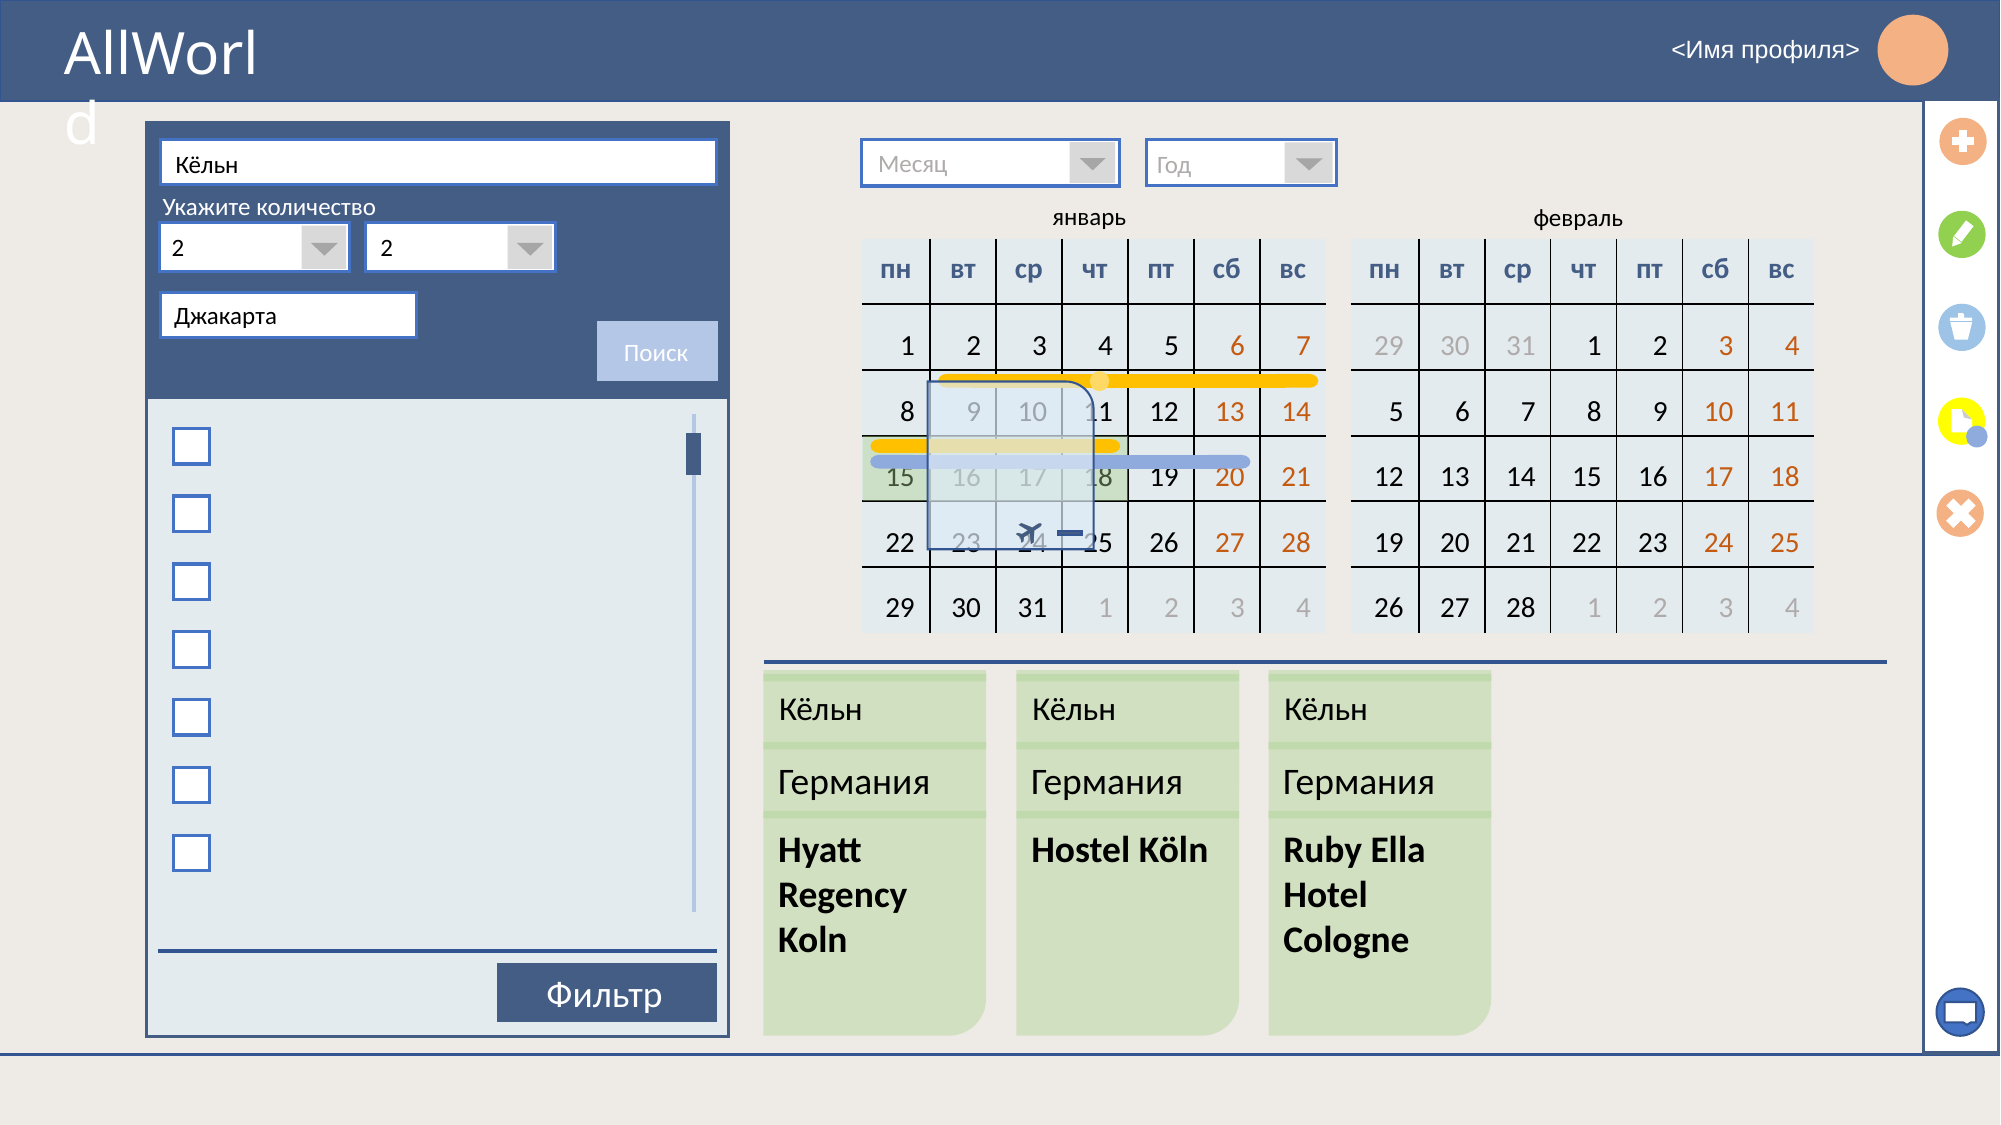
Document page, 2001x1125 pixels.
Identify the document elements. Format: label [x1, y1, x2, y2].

table_cell [1129, 388, 1193, 435]
table_cell [1129, 437, 1193, 455]
table_cell [1420, 371, 1484, 435]
table_cell [1617, 371, 1682, 435]
table_cell [1195, 305, 1259, 369]
table_cell [1617, 568, 1682, 633]
table_cell [1420, 305, 1484, 369]
table_cell [1195, 568, 1259, 633]
text_box [763, 670, 987, 1036]
table_cell [1683, 502, 1748, 566]
text_box [1037, 192, 1142, 238]
table_cell [931, 305, 995, 369]
table_header [1129, 239, 1193, 303]
table_cell [1683, 568, 1748, 633]
table_cell [931, 568, 995, 633]
table_header [931, 239, 995, 303]
table_cell [1749, 305, 1814, 369]
table_cell [1261, 371, 1326, 435]
table_cell [931, 371, 995, 380]
table_header [1420, 239, 1484, 303]
text_box [861, 139, 1120, 187]
table_cell [1551, 437, 1616, 500]
table_cell [862, 502, 929, 566]
table_cell [862, 371, 929, 435]
table_cell [1486, 437, 1550, 500]
table_cell [1063, 568, 1127, 633]
table_header [1683, 239, 1748, 303]
table_cell [1551, 502, 1616, 566]
table_cell [1261, 437, 1326, 500]
table_cell [1551, 568, 1616, 633]
table_cell [1063, 305, 1127, 369]
table_cell [1129, 568, 1193, 633]
table_cell [1551, 371, 1616, 435]
text_box [0, 0, 2000, 1056]
table_header [1063, 239, 1127, 303]
table_header [1749, 239, 1814, 303]
table_cell [1195, 388, 1259, 435]
table_cell [1129, 305, 1193, 369]
table_cell [1486, 502, 1550, 566]
table_cell [1486, 568, 1550, 633]
table_cell [1261, 568, 1326, 633]
table_header [1261, 239, 1326, 303]
text_box [1518, 194, 1647, 239]
table_cell [1617, 437, 1682, 500]
table_cell [862, 568, 929, 633]
table_cell [1129, 502, 1193, 566]
table_cell [1683, 305, 1748, 369]
table_header [1195, 239, 1259, 303]
table_header [1351, 239, 1418, 303]
table_cell [997, 305, 1061, 369]
text_box [764, 660, 1887, 664]
picture [1009, 510, 1051, 552]
table_cell [1749, 502, 1814, 566]
text_box [1264, 665, 1498, 1047]
text_box [862, 365, 1319, 551]
table_cell [997, 568, 1061, 633]
table_cell [1351, 437, 1418, 500]
table_cell [1261, 502, 1326, 566]
table_cell [1351, 568, 1418, 633]
text_box [1016, 670, 1240, 1036]
table_cell [1420, 437, 1484, 500]
table_cell [1095, 407, 1127, 435]
table_cell [1351, 502, 1418, 566]
table_cell [1617, 305, 1682, 369]
table_cell [1351, 371, 1418, 435]
table_cell [1486, 371, 1550, 435]
table_cell [1683, 437, 1748, 500]
table_cell [1420, 568, 1484, 633]
table_header [997, 239, 1061, 303]
table_cell [997, 551, 1061, 566]
table_header [1486, 239, 1550, 303]
table_cell [1749, 568, 1814, 633]
table_cell [1195, 502, 1259, 566]
text_box [1142, 139, 1337, 186]
table_cell [1420, 502, 1484, 566]
table_header [862, 239, 929, 303]
table_cell [1683, 371, 1748, 435]
table_cell [1195, 437, 1259, 500]
table_cell [1129, 469, 1193, 500]
table_cell [862, 305, 929, 369]
table_cell [1351, 305, 1418, 369]
table_header [1551, 239, 1616, 303]
table_cell [1749, 437, 1814, 500]
table_cell [1749, 371, 1814, 435]
table_cell [1617, 502, 1682, 566]
table_cell [1261, 305, 1326, 369]
table_header [1617, 239, 1682, 303]
table_cell [1551, 305, 1616, 369]
table_cell [1486, 305, 1550, 369]
table_cell [1063, 502, 1127, 566]
table_cell [931, 551, 995, 566]
